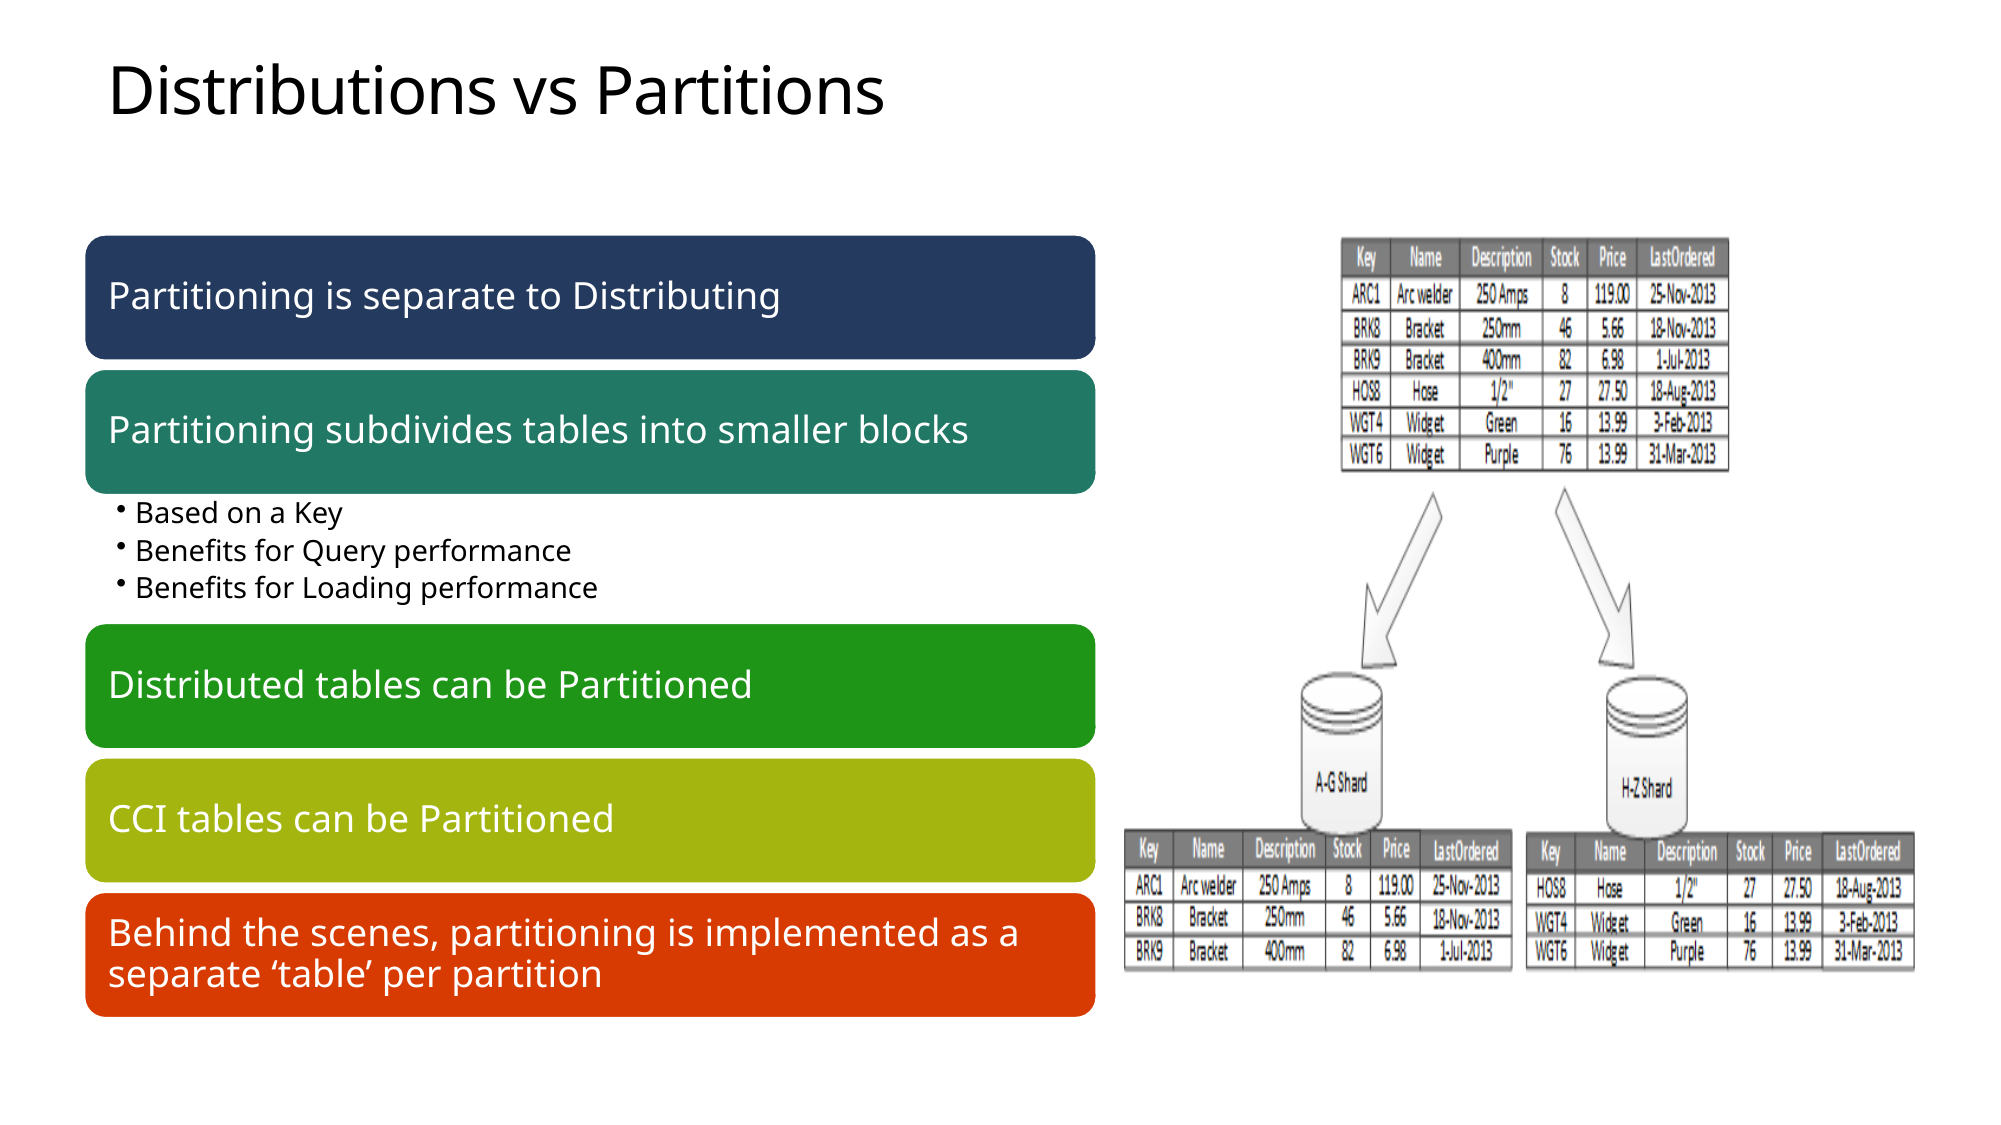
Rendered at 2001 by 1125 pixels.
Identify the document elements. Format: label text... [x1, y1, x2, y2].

picture [1123, 230, 1916, 987]
title Distributions vs Partitions [107, 52, 1893, 129]
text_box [84, 230, 1097, 1022]
